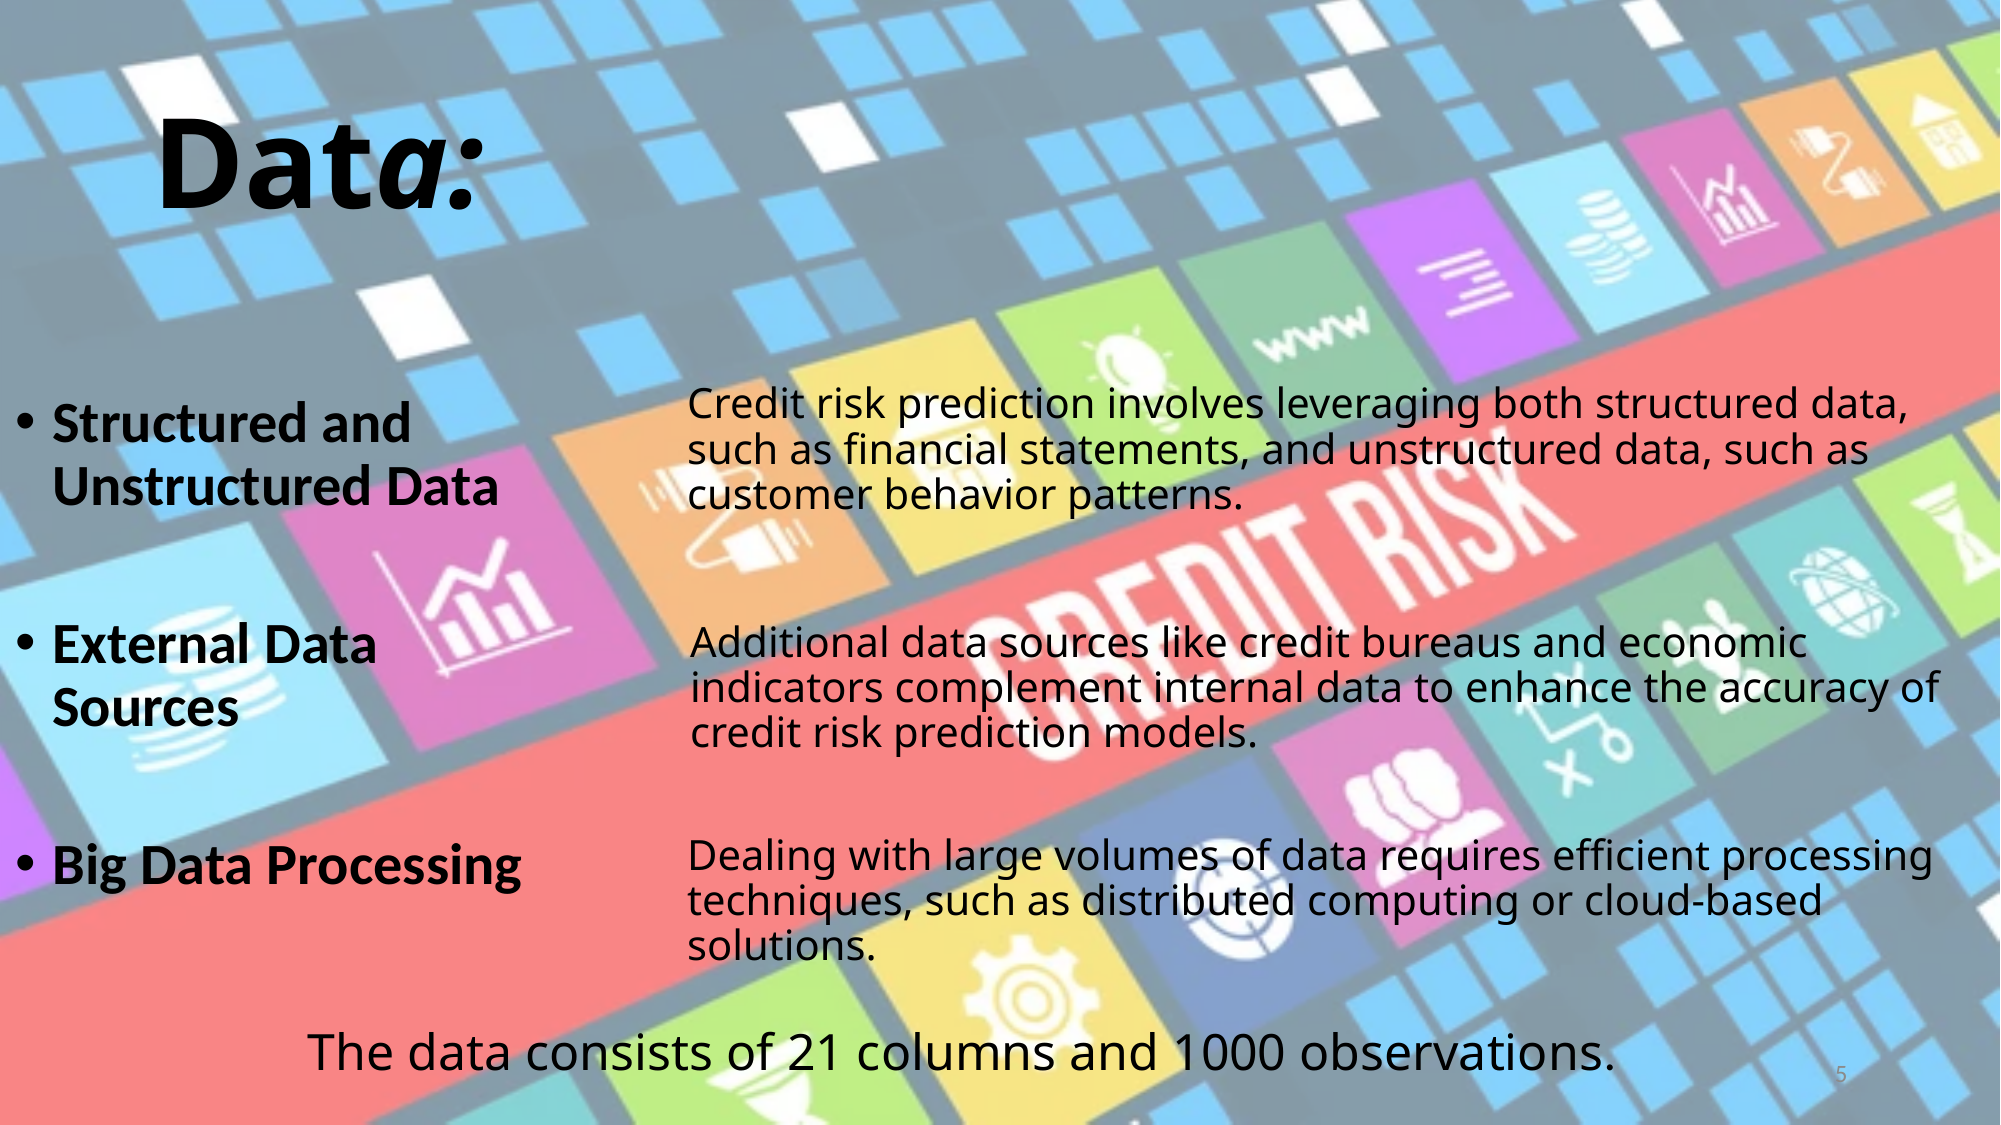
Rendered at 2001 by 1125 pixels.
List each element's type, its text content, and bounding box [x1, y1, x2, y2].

list Big Data Processing [0, 827, 542, 983]
text_box The data consists of 21 columns and 1000 observations. [201, 1012, 2000, 1125]
list Credit risk prediction involves leveraging both structured data, such as financial statements, and unstructured data, such as customer behavior patterns. [672, 375, 2000, 599]
list Additional data sources like credit bureaus and economic indicators complement internal data to enhance the accuracy of credit risk prediction models. [600, 613, 2000, 1012]
title Data: [137, 59, 1863, 278]
list Structured and Unstructured Data [0, 384, 602, 566]
list External Data Sources [0, 605, 517, 787]
